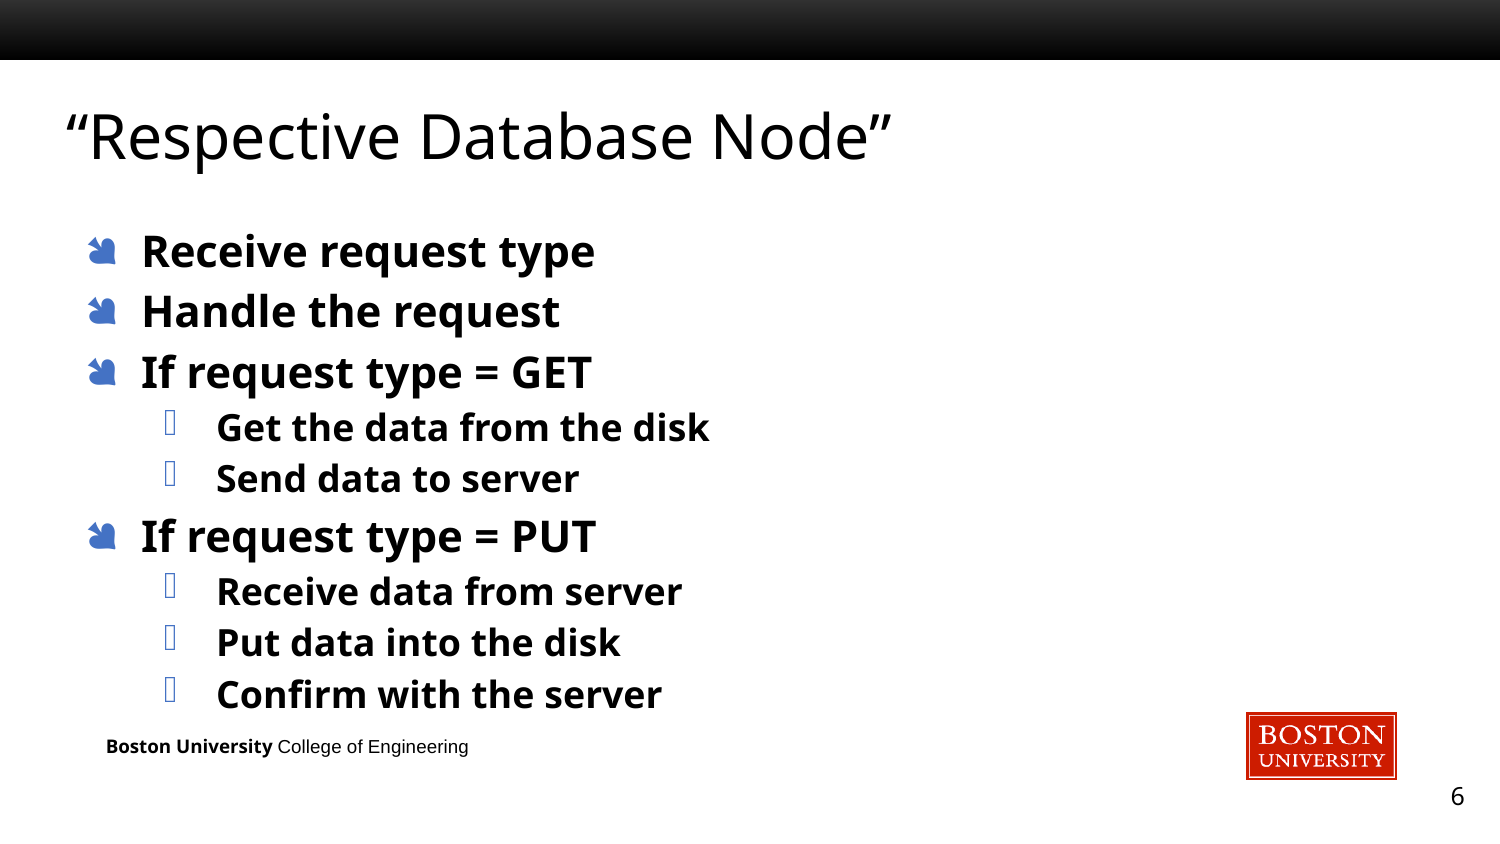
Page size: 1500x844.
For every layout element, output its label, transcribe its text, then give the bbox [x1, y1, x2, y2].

picture [1246, 752, 1397, 780]
list Receive request type Handle the request If request type = GET Get the data from the disk Send data to server If request type = PUT Receive data from server Put data into the disk Confirm with the server [51, 200, 1449, 752]
title “Respective Database Node” [51, 51, 1449, 189]
slide_number 6 [1389, 764, 1480, 830]
